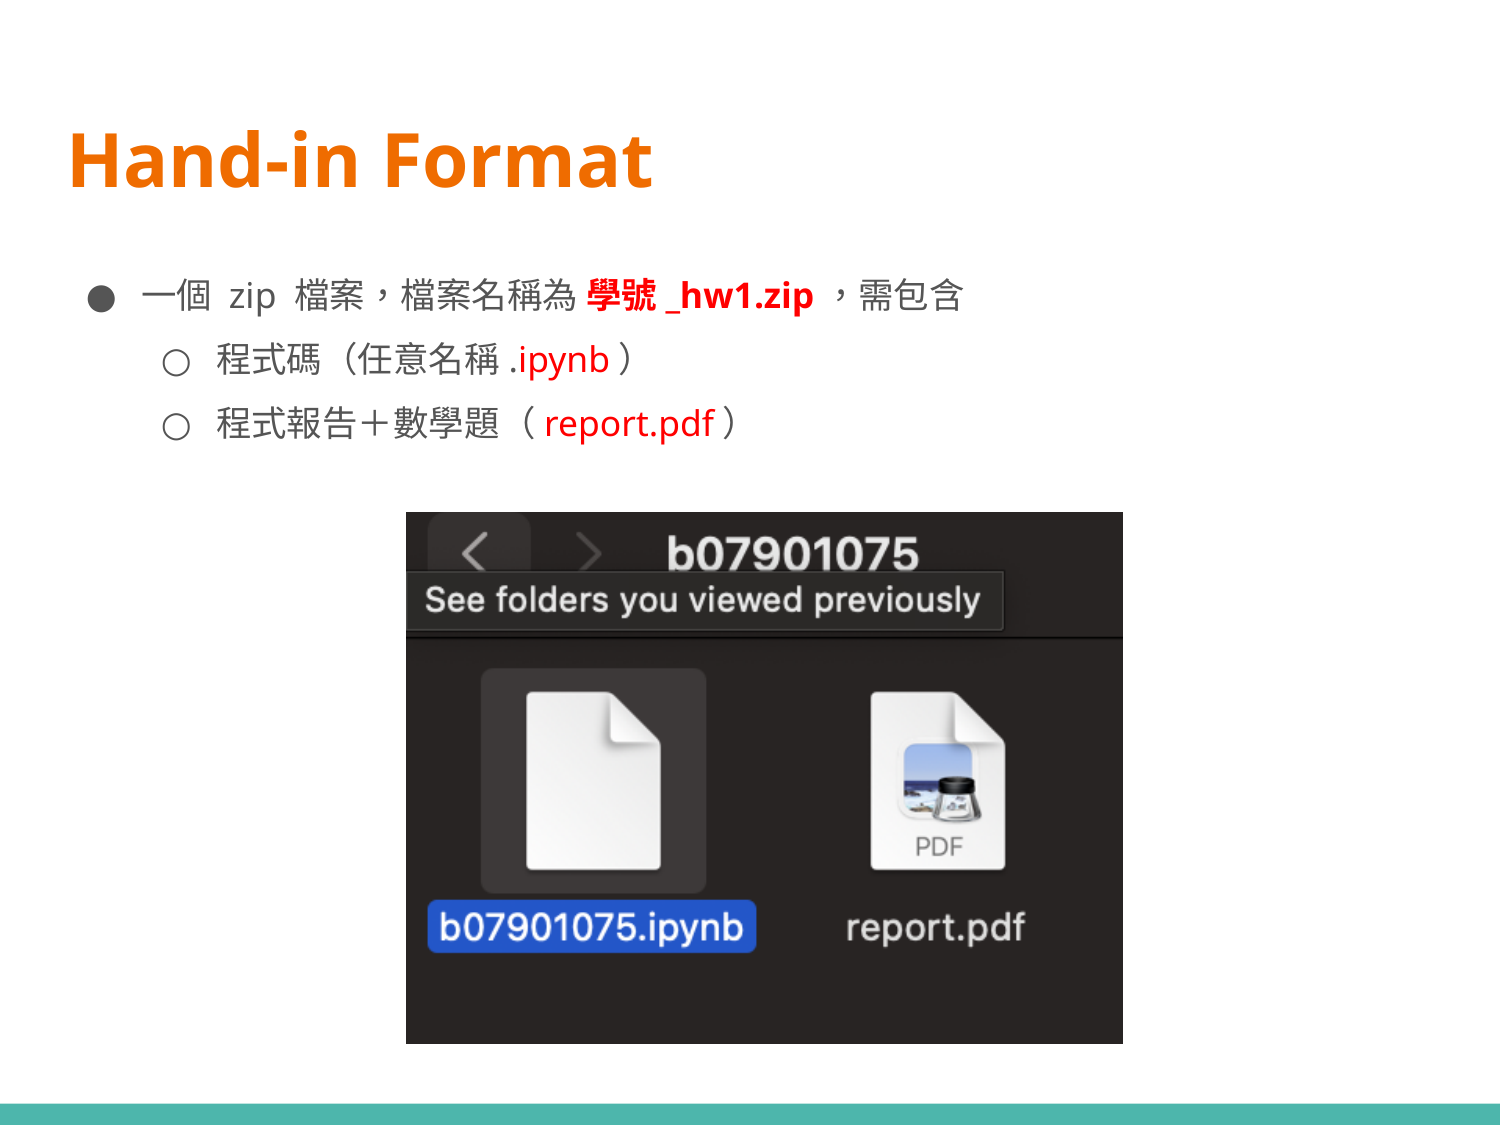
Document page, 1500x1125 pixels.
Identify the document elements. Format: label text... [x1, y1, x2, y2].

title Hand-in Format [51, 97, 1449, 237]
list 一個 zip 檔案，檔案名稱為 學號_hw1.zip，需包含 程式碼（任意名稱.ipynb） 程式報告＋數學題（report.pdf） [51, 237, 1449, 960]
picture [406, 512, 1123, 1045]
